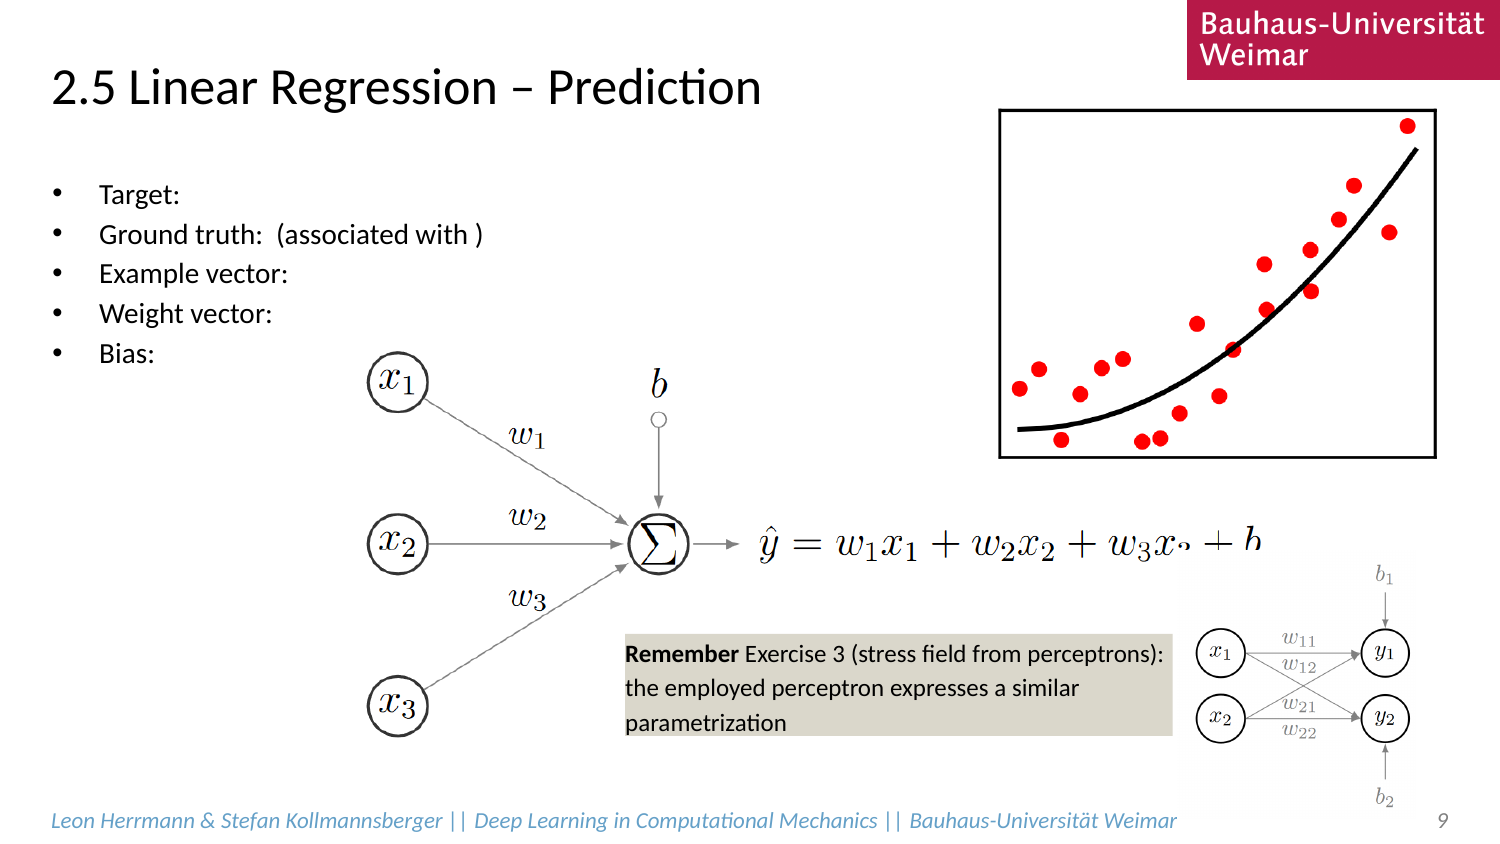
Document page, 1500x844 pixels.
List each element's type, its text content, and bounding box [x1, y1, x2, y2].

title 2.5 Linear Regression – Prediction [50, 48, 1189, 114]
slide_number 9 [1311, 796, 1448, 842]
picture [1187, 0, 1500, 80]
footer Leon Herrmann & Stefan Kollmannsberger || Deep Learning in Computational Mechanics || Bauhaus-Universität Weimar [51, 796, 1311, 842]
picture [350, 98, 1448, 820]
